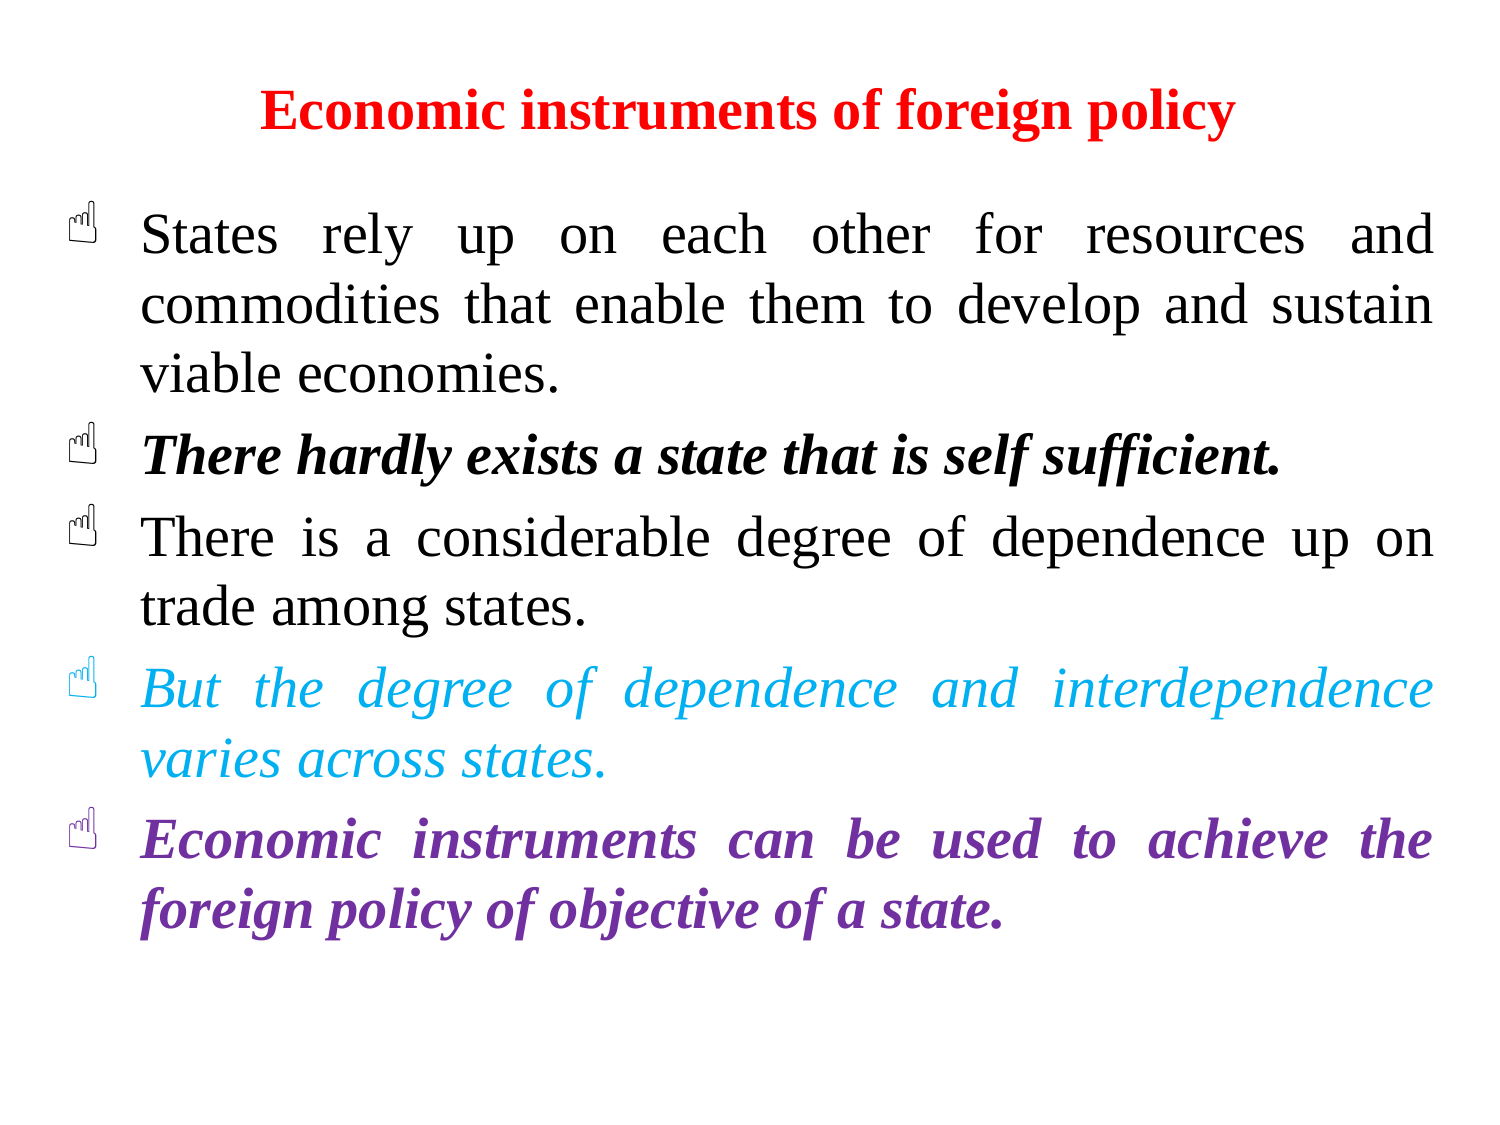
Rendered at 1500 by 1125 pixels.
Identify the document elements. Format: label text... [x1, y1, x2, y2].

title Economic instruments of foreign policy [62, 62, 1450, 150]
subtitle States rely up on each other for resources and commodities that enable them to develop and sustain viable economies. There hardly exists a state that is self sufficient. There is a considerable degree of dependence up on trade among states. But the degree of dependence and interdependence varies across states. Economic instruments can be used to achieve the foreign policy of objective of a state. [50, 187, 1450, 1063]
